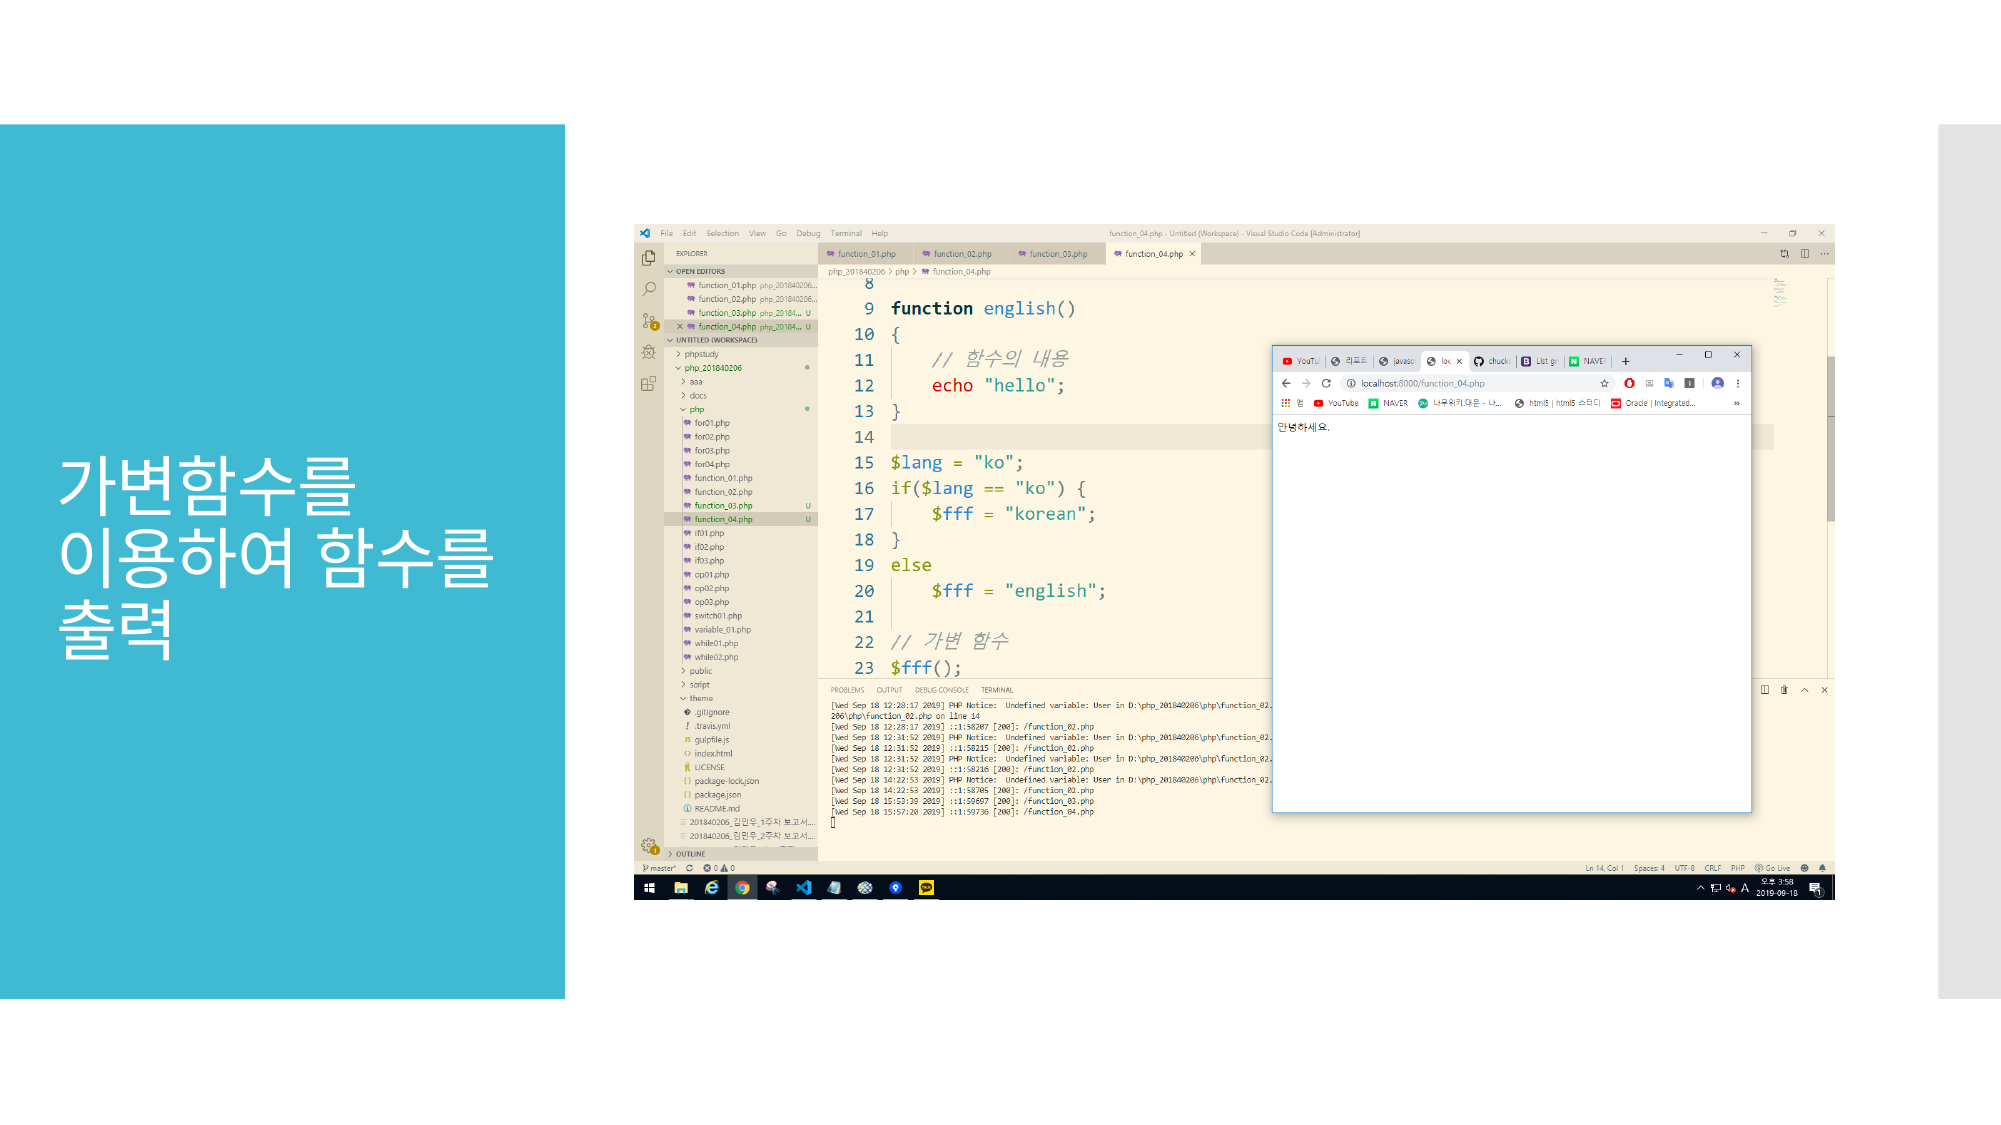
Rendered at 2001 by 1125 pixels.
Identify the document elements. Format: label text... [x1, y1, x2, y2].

title 가변함수를 이용하여 함수를 출력 [41, 184, 525, 940]
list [634, 223, 1835, 900]
